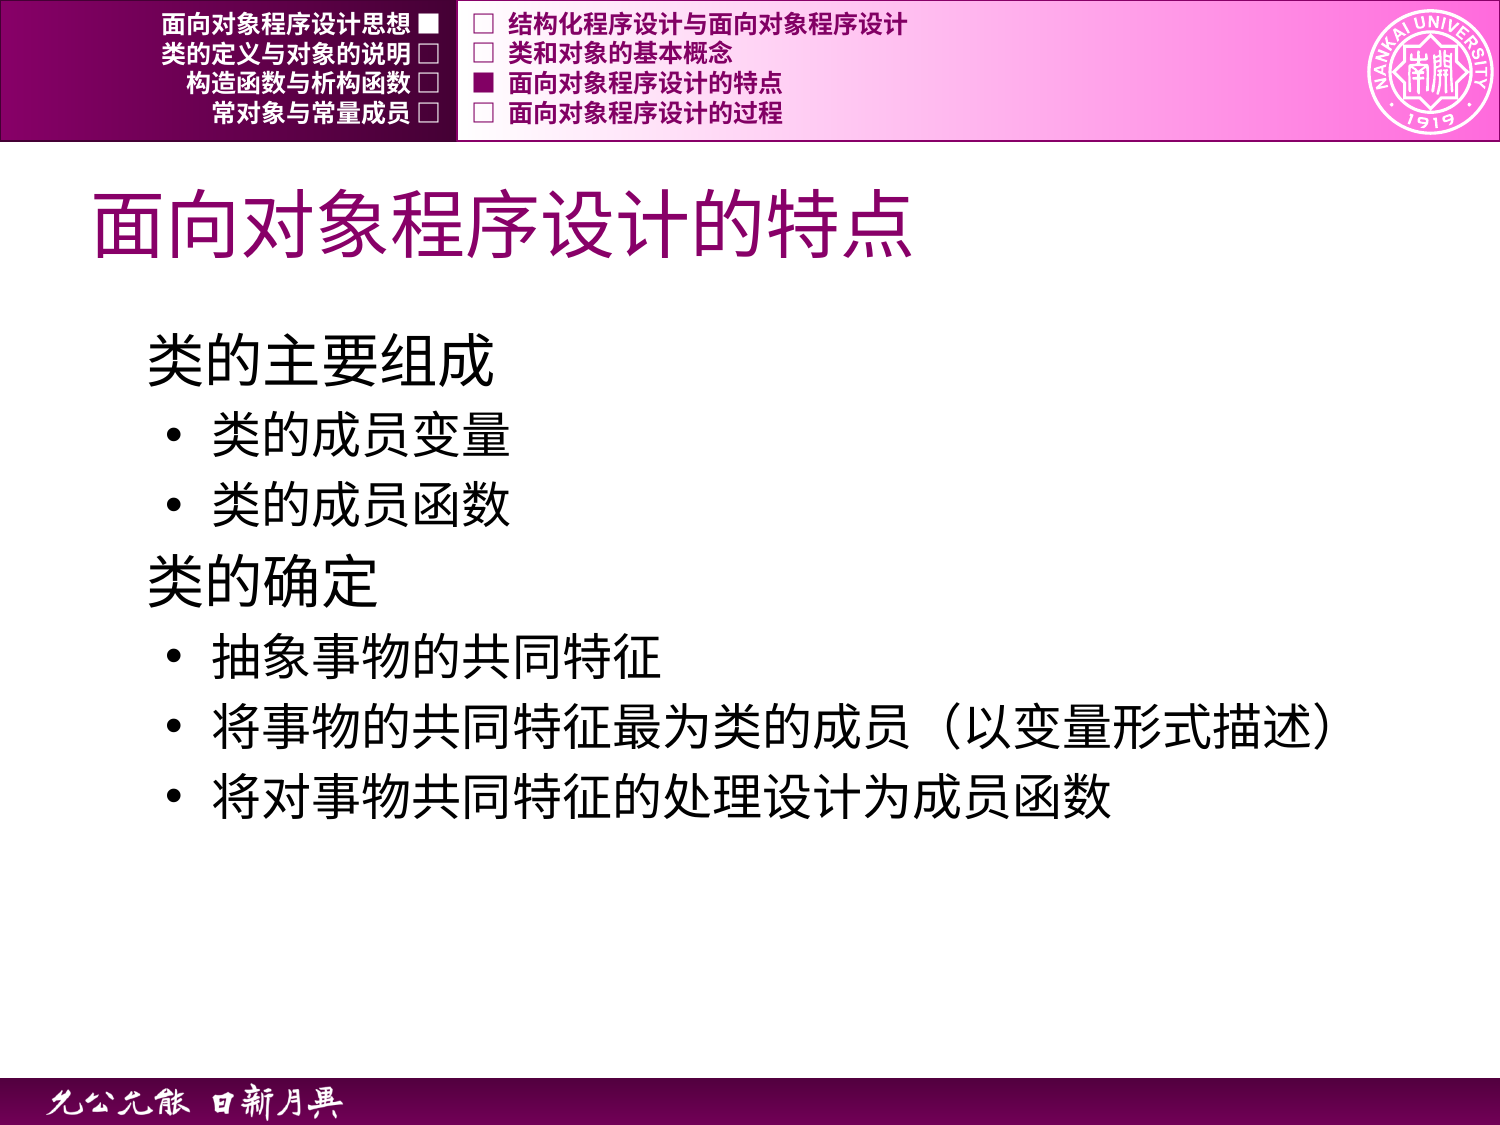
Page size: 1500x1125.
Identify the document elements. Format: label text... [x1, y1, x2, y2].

text_box □ 面向对象程序设计的过程 [459, 95, 1361, 129]
text_box 面向对象程序设计思想 ■ [0, 7, 455, 36]
title 面向对象程序设计的特点 [74, 163, 1426, 282]
text_box ■ 面向对象程序设计的特点 [455, 66, 1361, 95]
text_box 常对象与常量成员 □ [0, 95, 459, 129]
text_box 构造函数与析构函数 □ [0, 66, 455, 95]
text_box □ 类和对象的基本概念 [455, 36, 1361, 66]
list 类的主要组成 类的成员变量 类的成员函数 类的确定 抽象事物的共同特征 将事物的共同特征最为类的成员（以变量形式描述） 将对事物共同特征的处理设计为成员函数 [74, 316, 1426, 1055]
text_box □ 结构化程序设计与面向对象程序设计 [455, 7, 1361, 36]
text_box 类的定义与对象的说明 □ [0, 36, 455, 66]
picture [35, 1081, 356, 1122]
